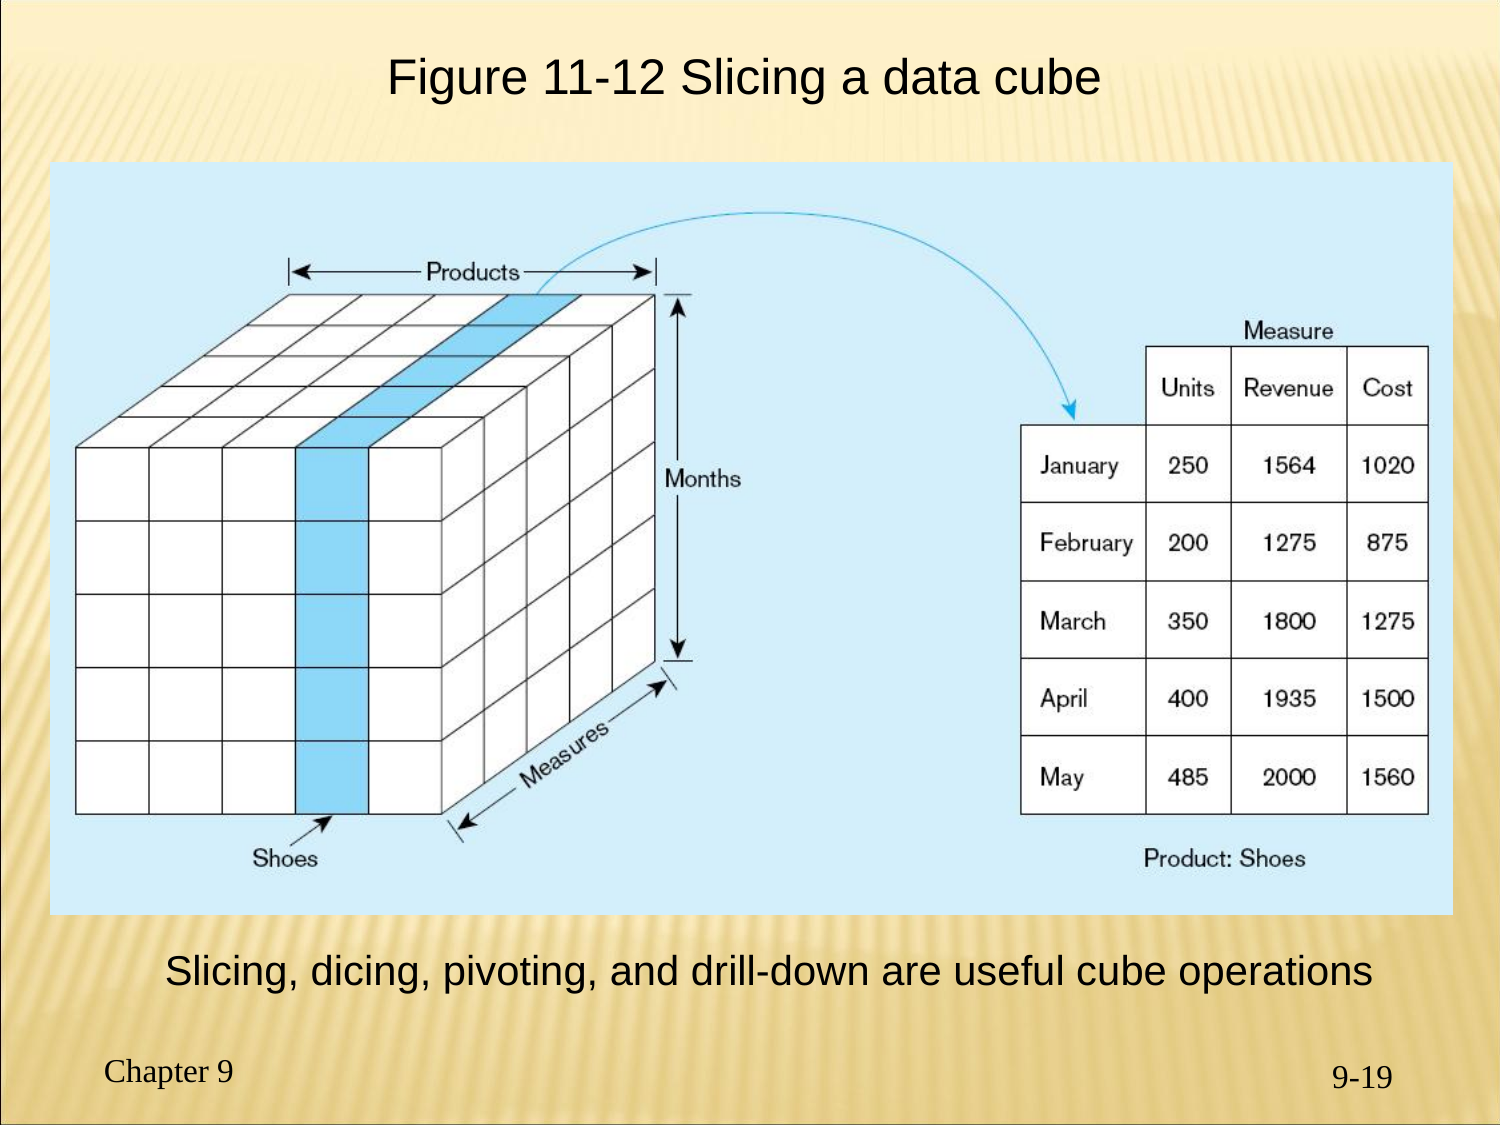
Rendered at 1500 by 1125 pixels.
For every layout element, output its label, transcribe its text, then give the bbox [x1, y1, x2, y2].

picture [0, 0, 1500, 1125]
text_box Slicing, dicing, pivoting, and drill-down are useful cube operations [75, 936, 1390, 1002]
text_box Figure 11-12 Slicing a data cube [296, 37, 1118, 113]
